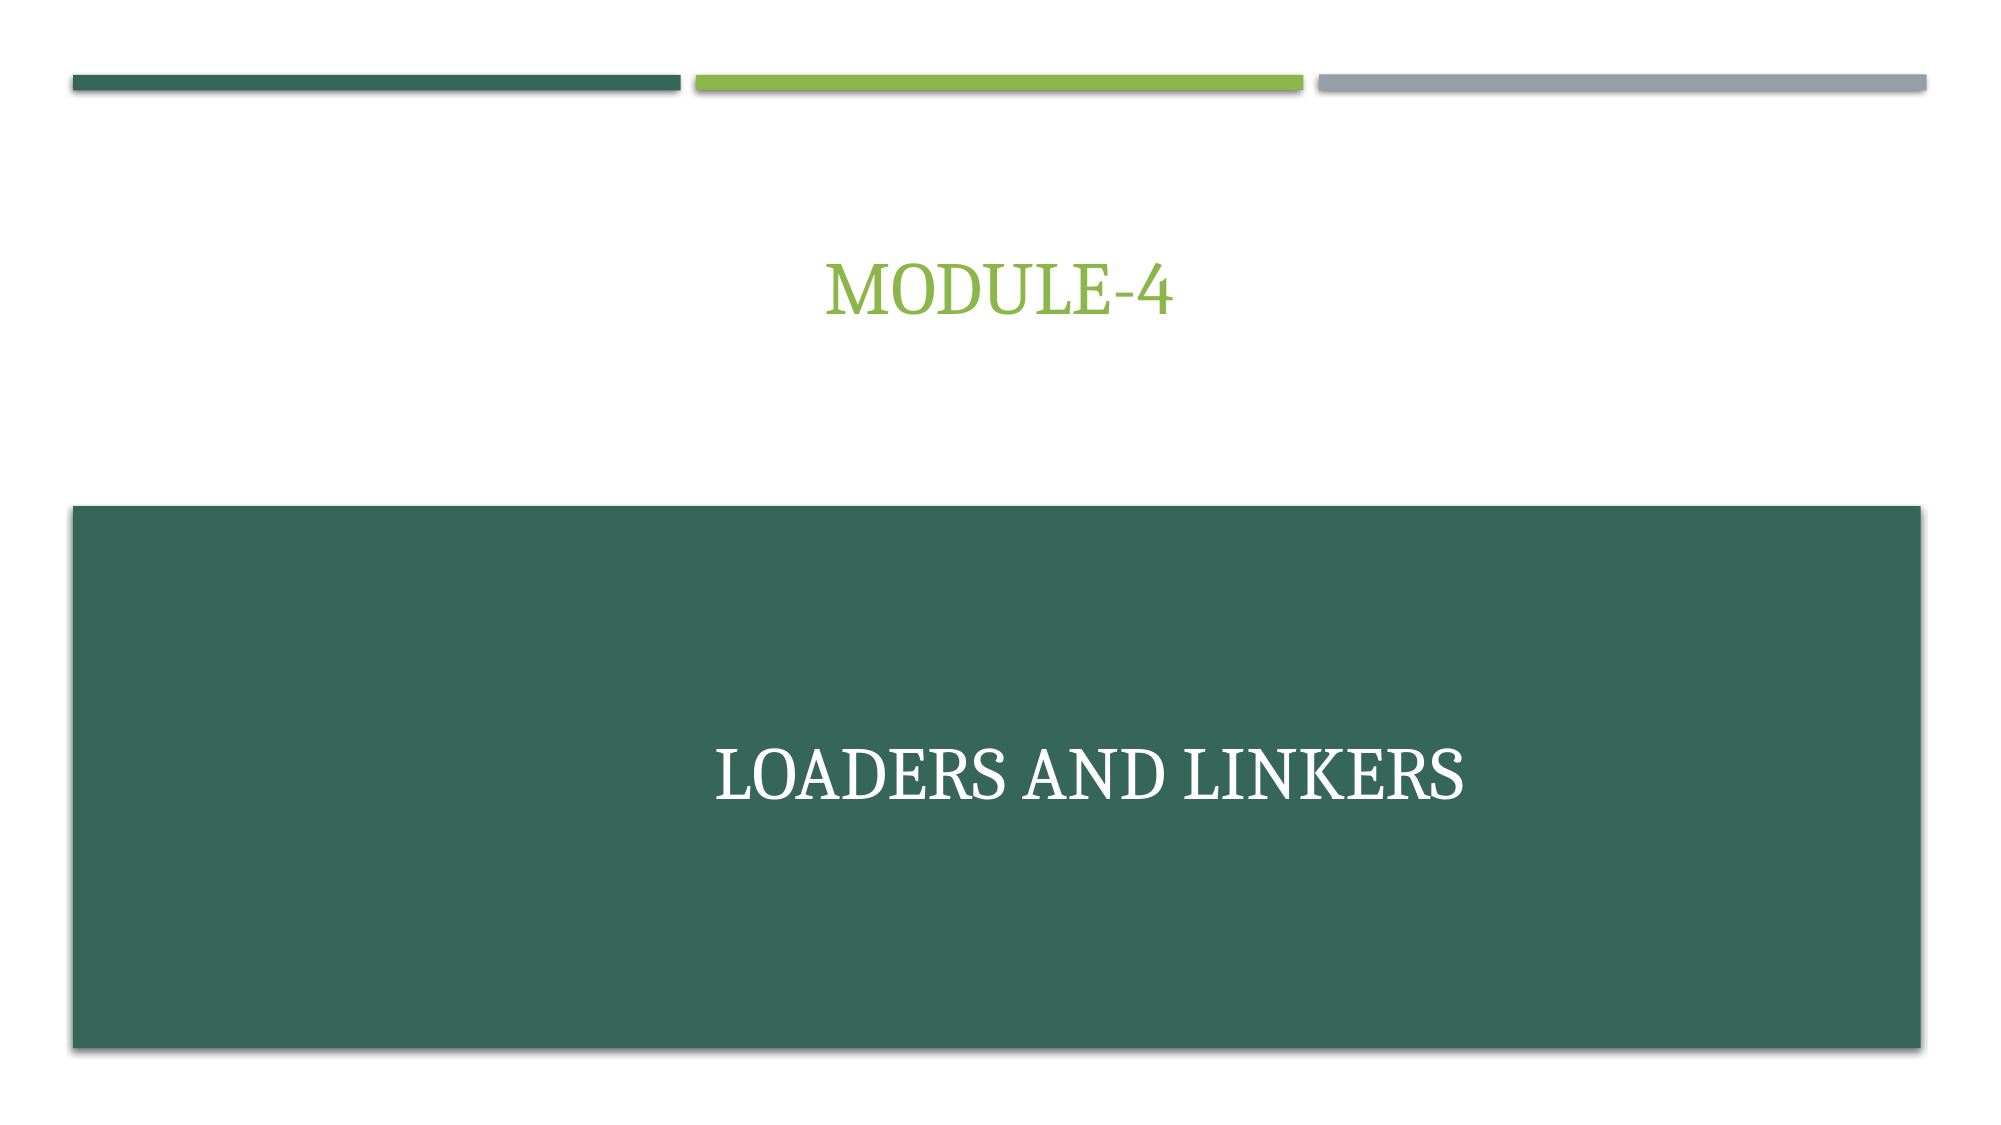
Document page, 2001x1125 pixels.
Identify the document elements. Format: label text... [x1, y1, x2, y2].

title Loaders and Linkers [196, 669, 2000, 912]
subtitle Module-4 [97, 232, 1902, 330]
